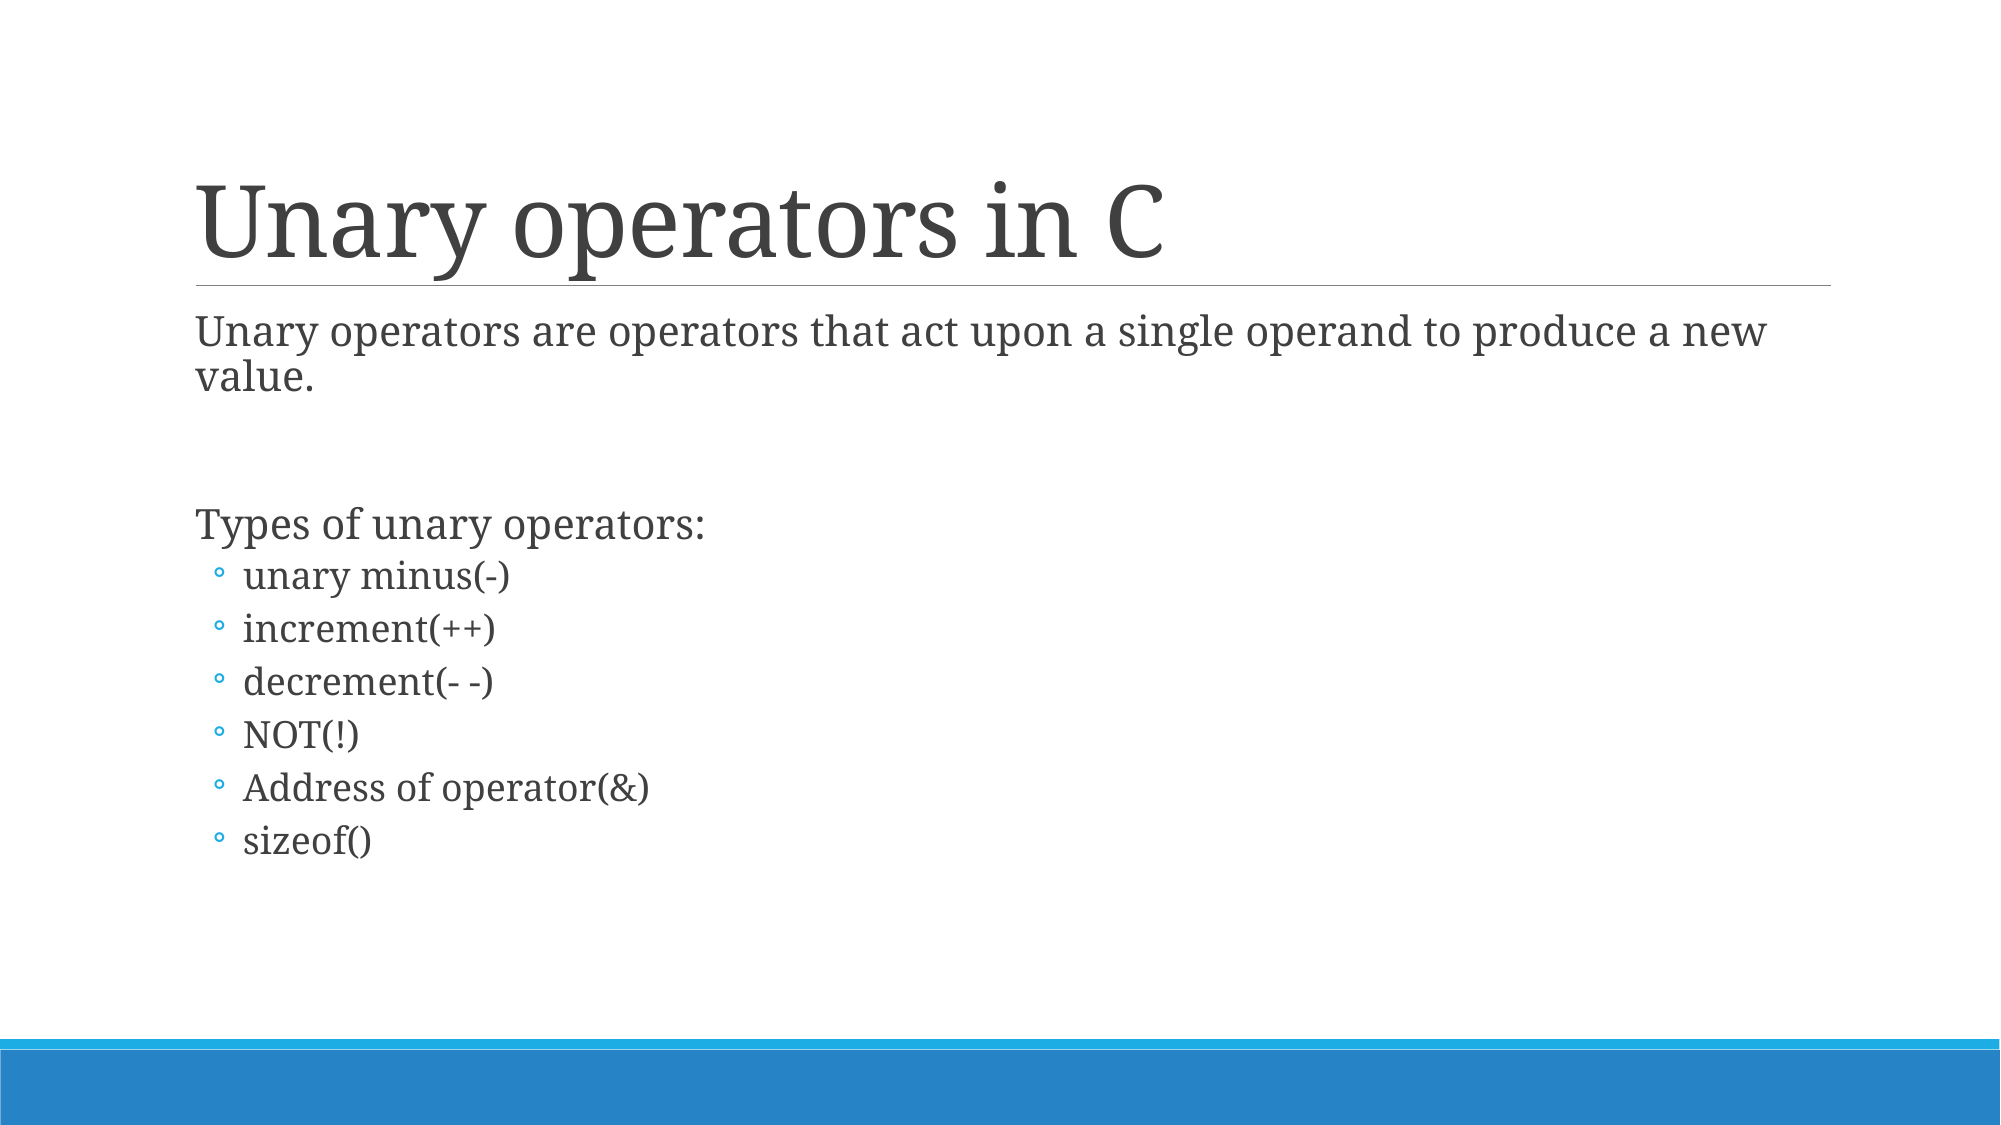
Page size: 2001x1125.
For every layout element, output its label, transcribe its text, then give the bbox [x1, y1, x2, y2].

list Unary operators are operators that act upon a single operand to produce a new value. Types of unary operators: unary minus(-) increment(++) decrement(- -) NOT(!) Address of operator(&) sizeof() [180, 302, 1830, 963]
title Unary operators in C [180, 47, 1830, 285]
